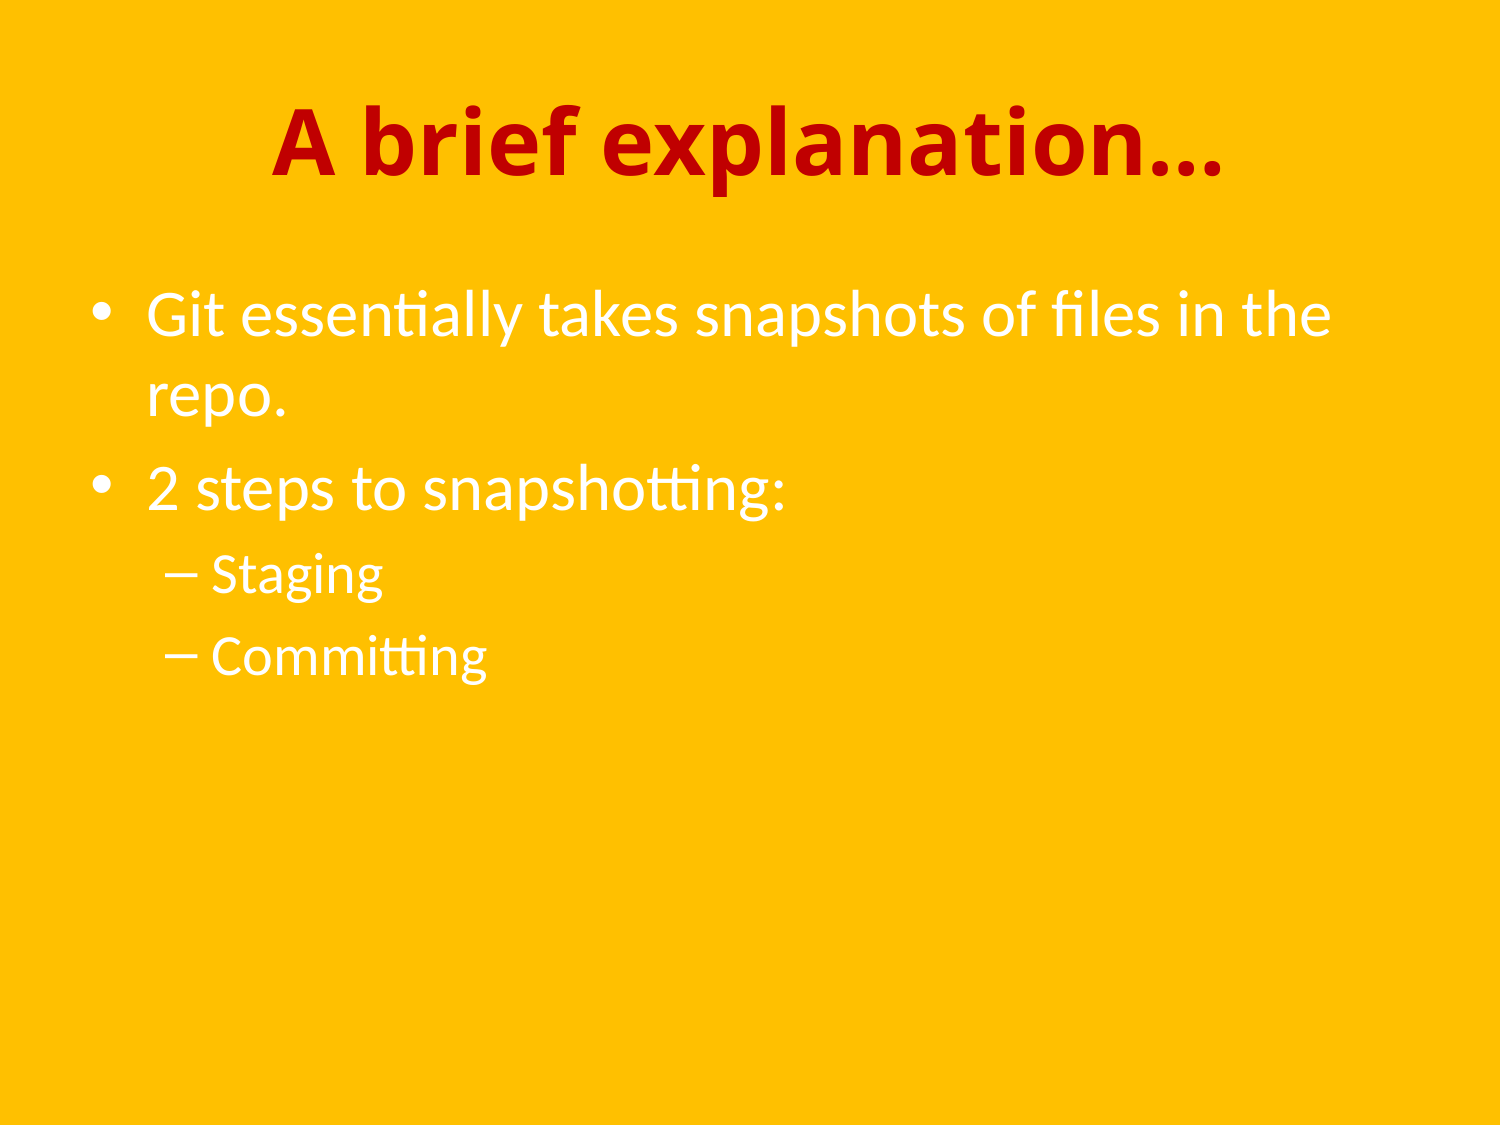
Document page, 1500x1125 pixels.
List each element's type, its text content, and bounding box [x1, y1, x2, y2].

list Git essentially takes snapshots of files in the repo. 2 steps to snapshotting: Staging Committing [75, 262, 1425, 1005]
title A brief explanation… [75, 45, 1425, 233]
